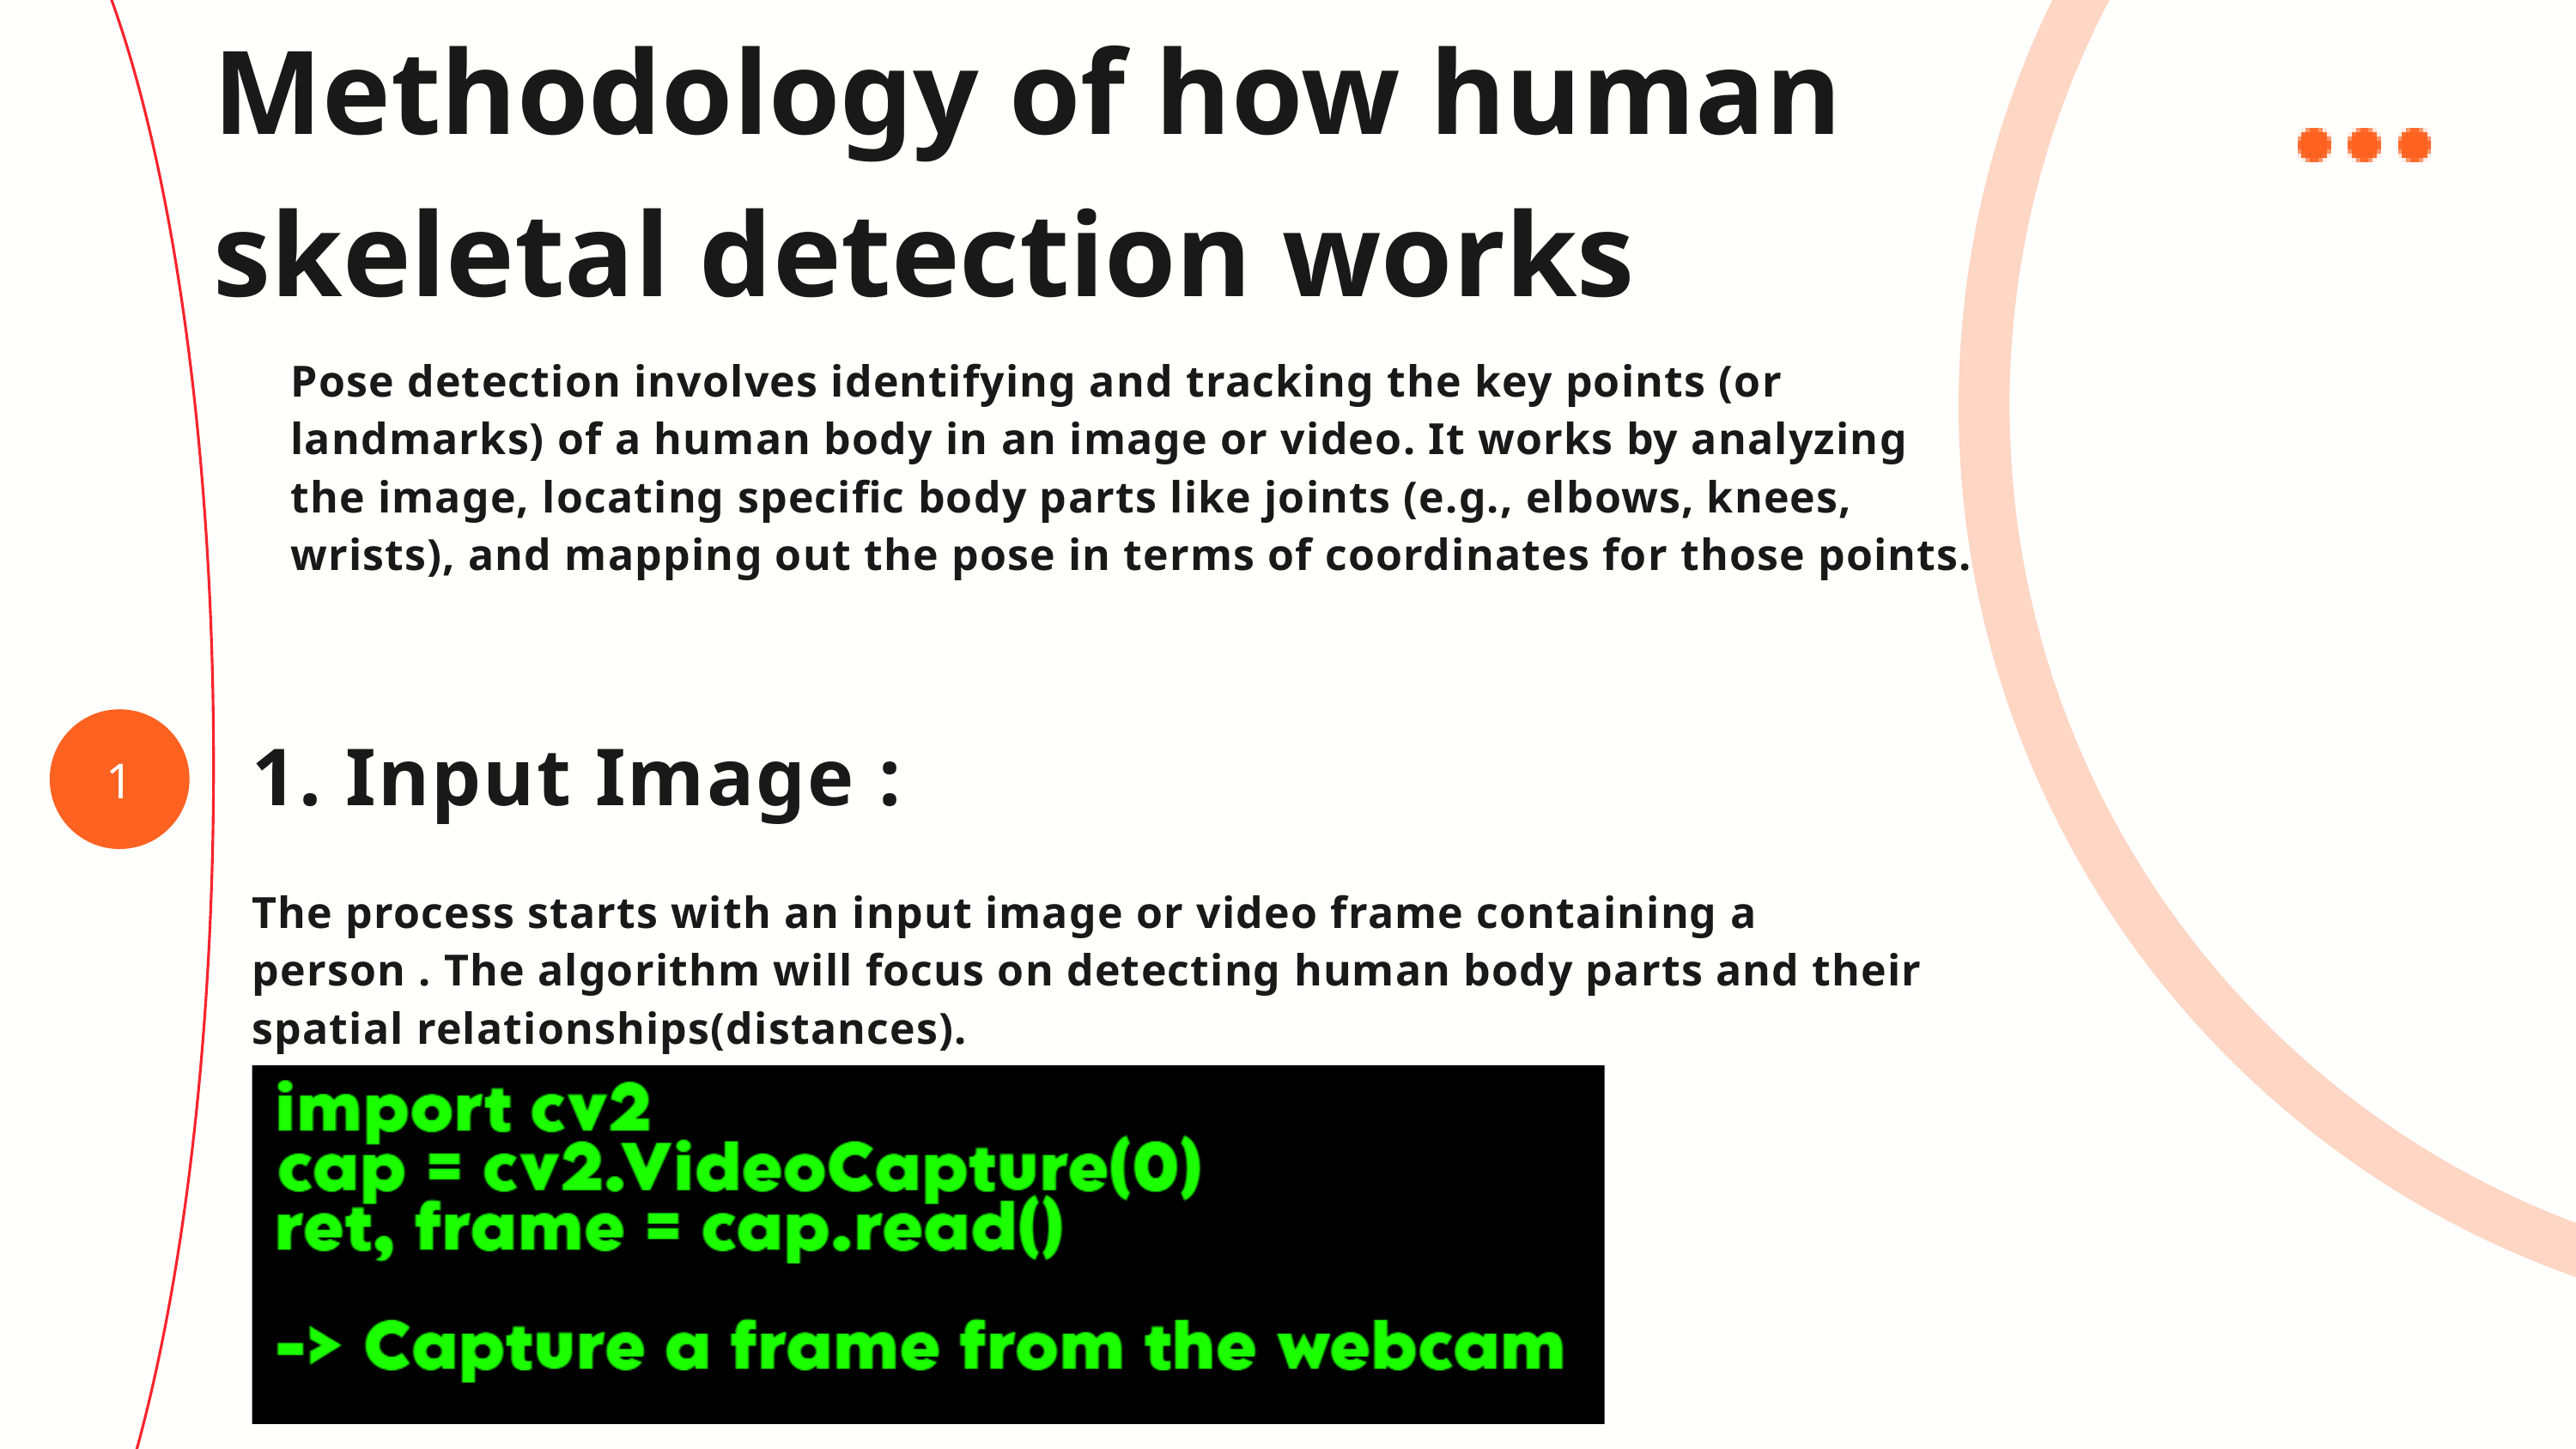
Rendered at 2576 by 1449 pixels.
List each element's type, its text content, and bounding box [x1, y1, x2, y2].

text_box Methodology of how human skeletal detection works [221, 0, 1978, 319]
text_box [252, 1111, 1605, 1424]
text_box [49, 708, 190, 850]
text_box 1. Input Image : The process starts with an input image or video frame containing a person . The algorithm will focus on detecting human body parts and their spatial relationships(distances). [252, 714, 1946, 1111]
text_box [1984, 0, 2576, 1304]
text_box Pose detection involves identifying and tracking the key points (or landmarks) of a human body in an image or video. It works by analyzing the image, locating specific body parts like joints (e.g., elbows, knees, wrists), and mapping out the pose in terms of coordinates for those points. [290, 347, 1978, 754]
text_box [0, 0, 214, 1449]
